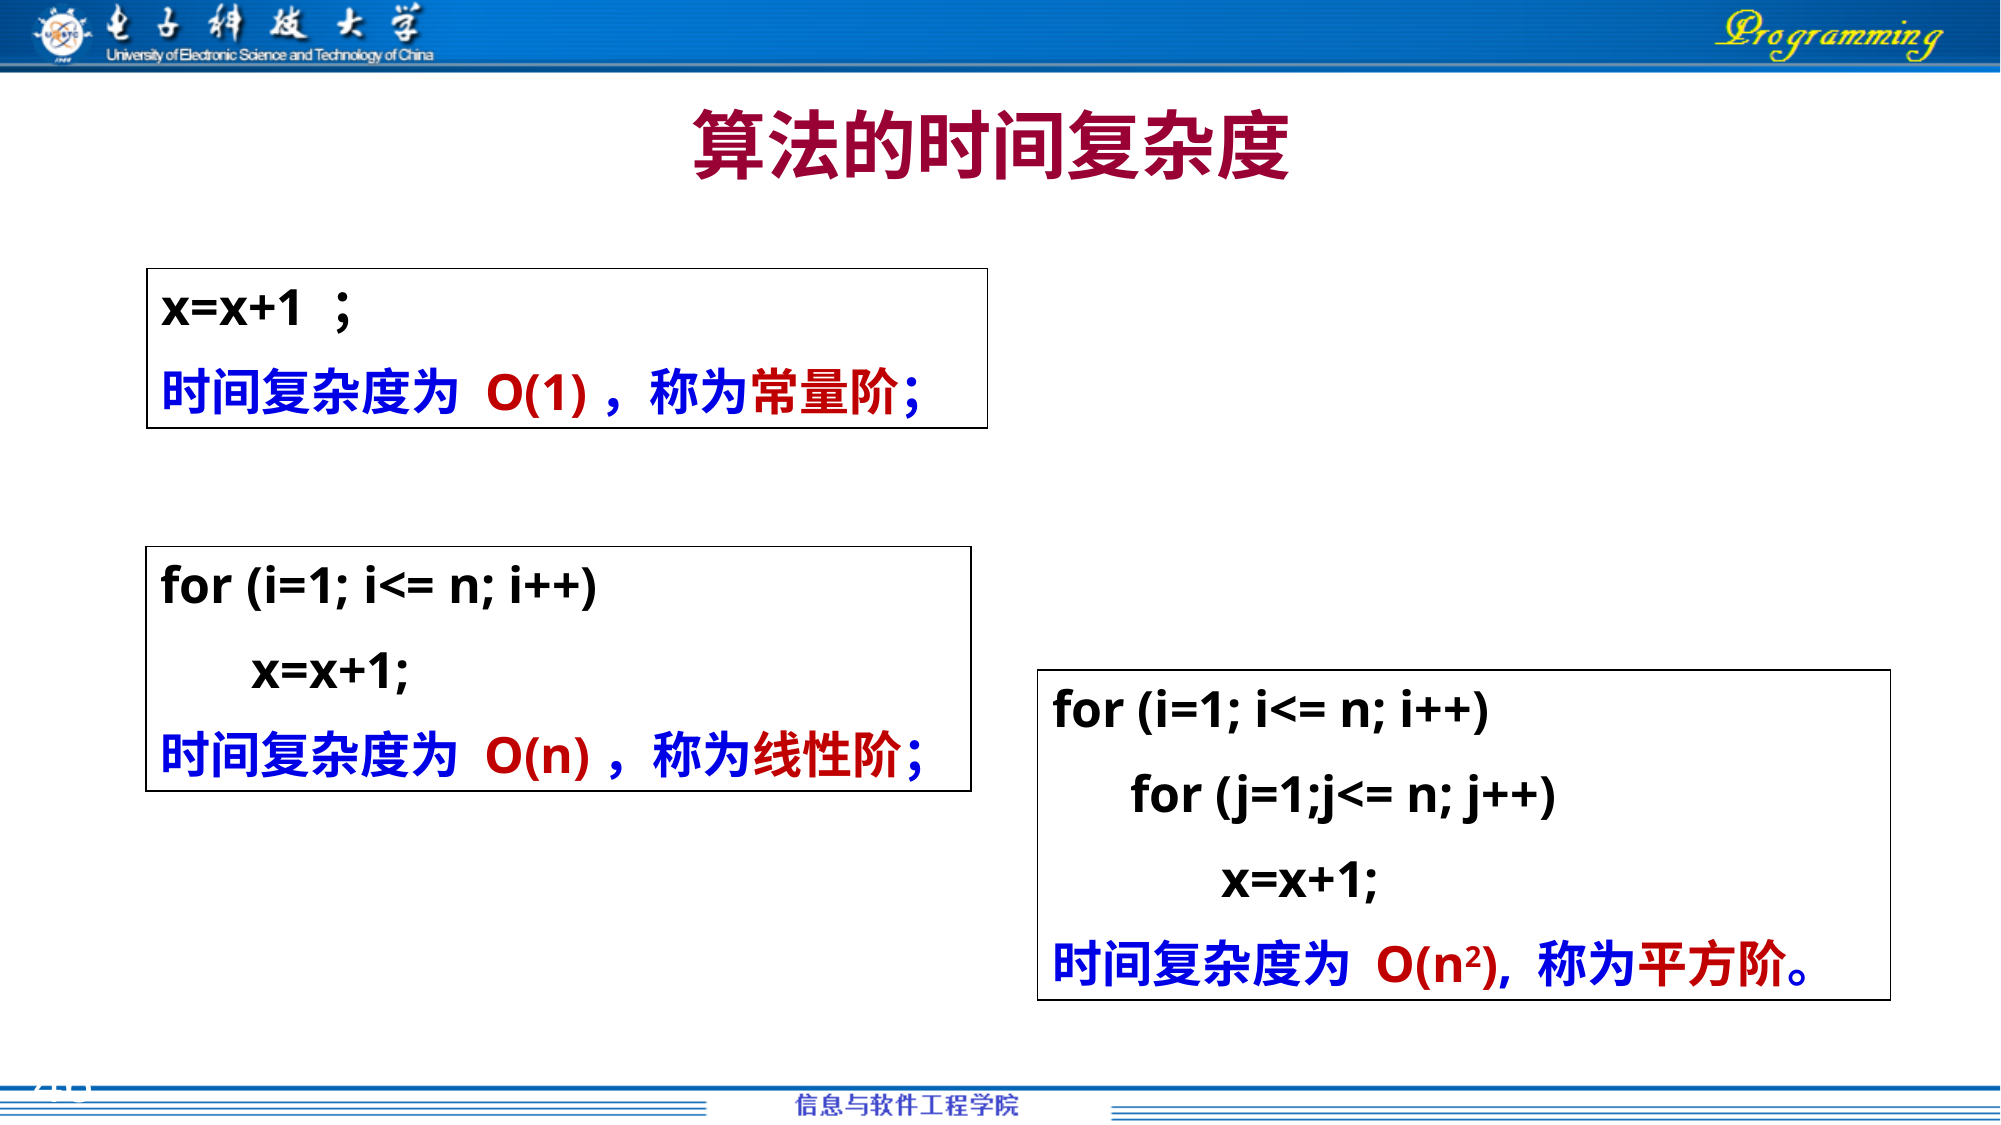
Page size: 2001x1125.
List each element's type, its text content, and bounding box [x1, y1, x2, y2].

text_box for (i=1; i<= n; i++) for (j=1;j<= n; j++) x=x+1; 时间复杂度为 O(n2), 称为平方阶。 [1037, 670, 1891, 1000]
text_box x=x+1 ； 时间复杂度为 O(1)，称为常量阶； [146, 268, 988, 429]
title 算法的时间复杂度 [150, 87, 1850, 200]
picture [0, 0, 2001, 1125]
slide_number 46 [18, 1040, 147, 1121]
text_box for (i=1; i<= n; i++) x=x+1; 时间复杂度为 O(n)，称为线性阶； [146, 546, 972, 792]
